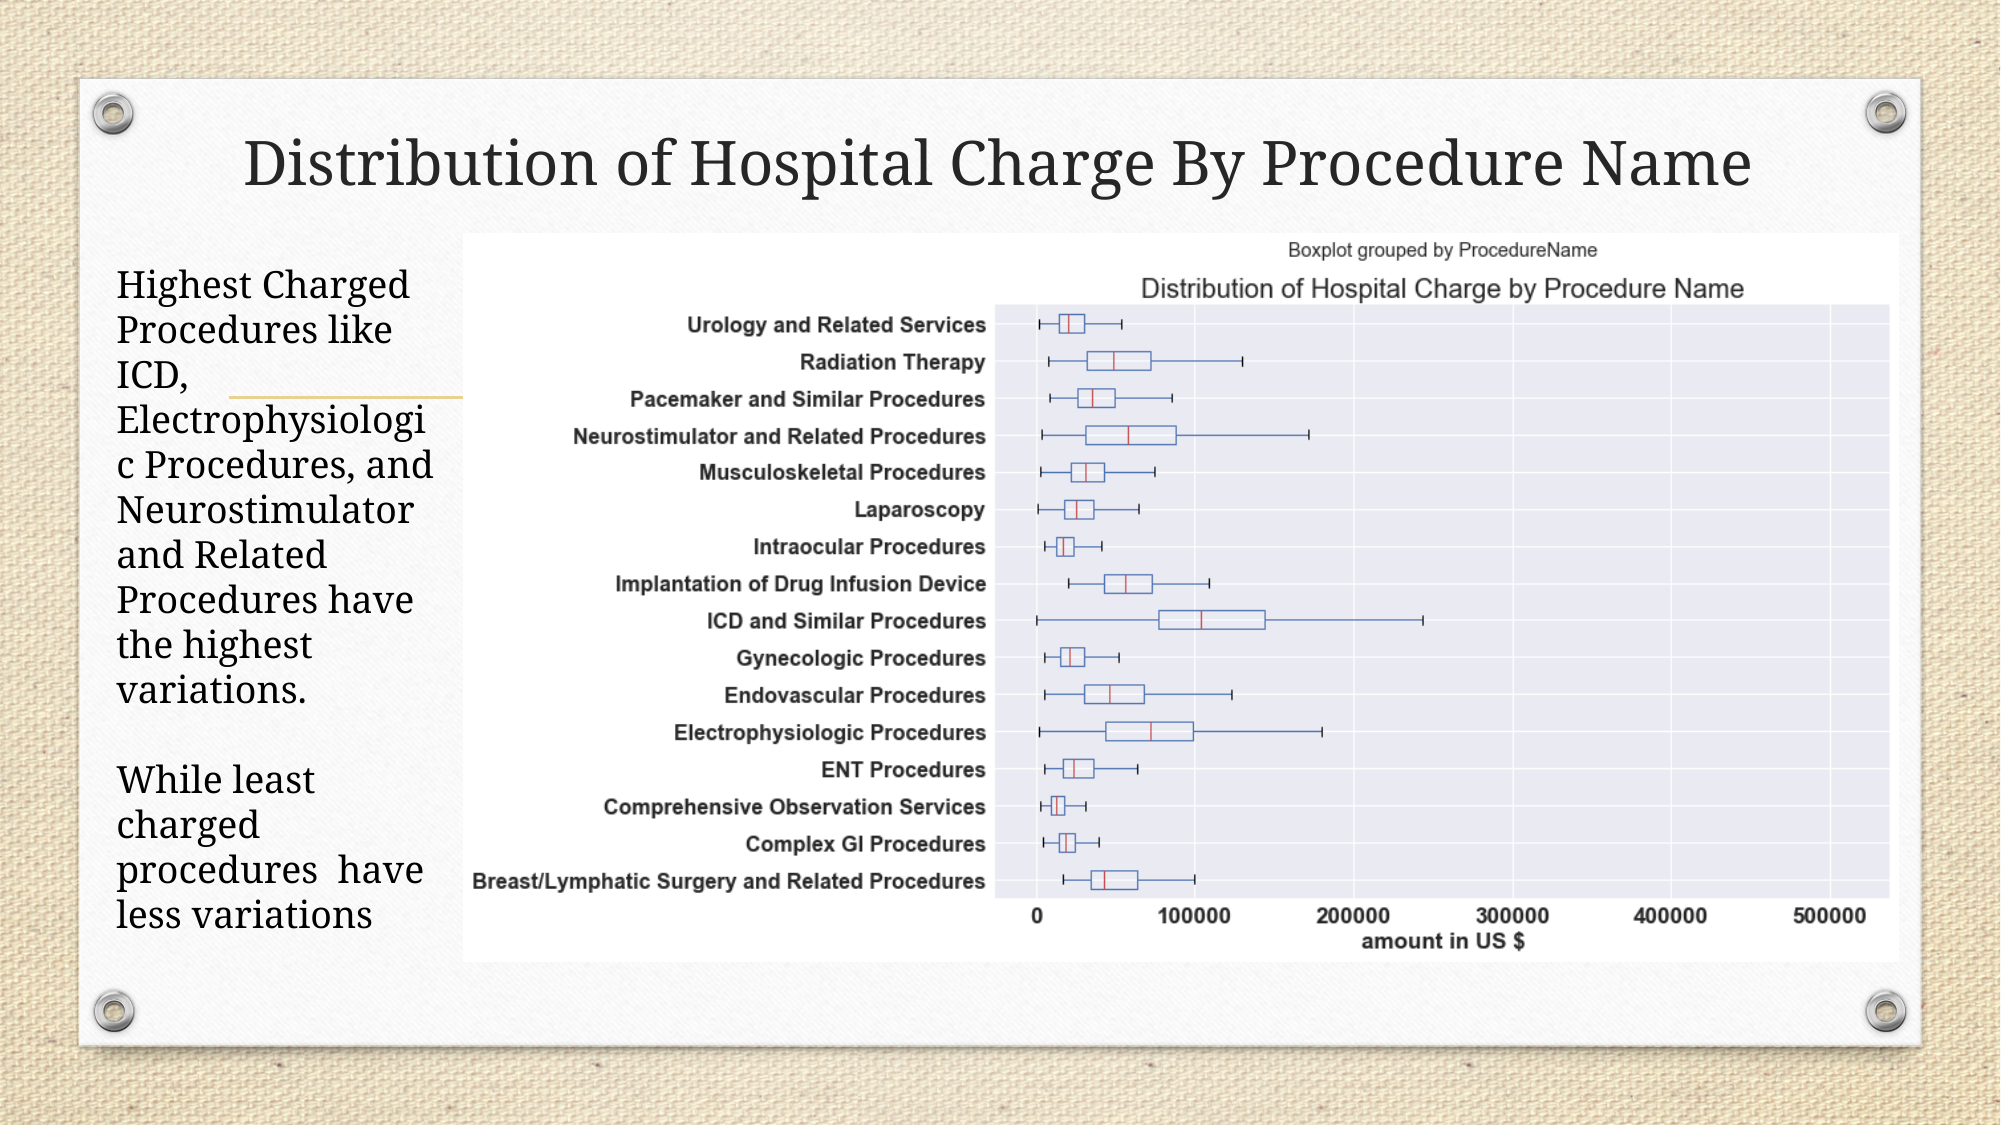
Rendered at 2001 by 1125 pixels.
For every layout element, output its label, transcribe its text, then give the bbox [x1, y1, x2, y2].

text_box Highest Charged Procedures like ICD, Electrophysiologic Procedures, and Neurostimulator and Related Procedures have the highest variations. While least charged procedures have less variations [101, 253, 455, 944]
title Distribution of Hospital Charge By Procedure Name [219, 112, 1795, 210]
picture [0, 0, 2001, 1125]
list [463, 232, 1899, 962]
